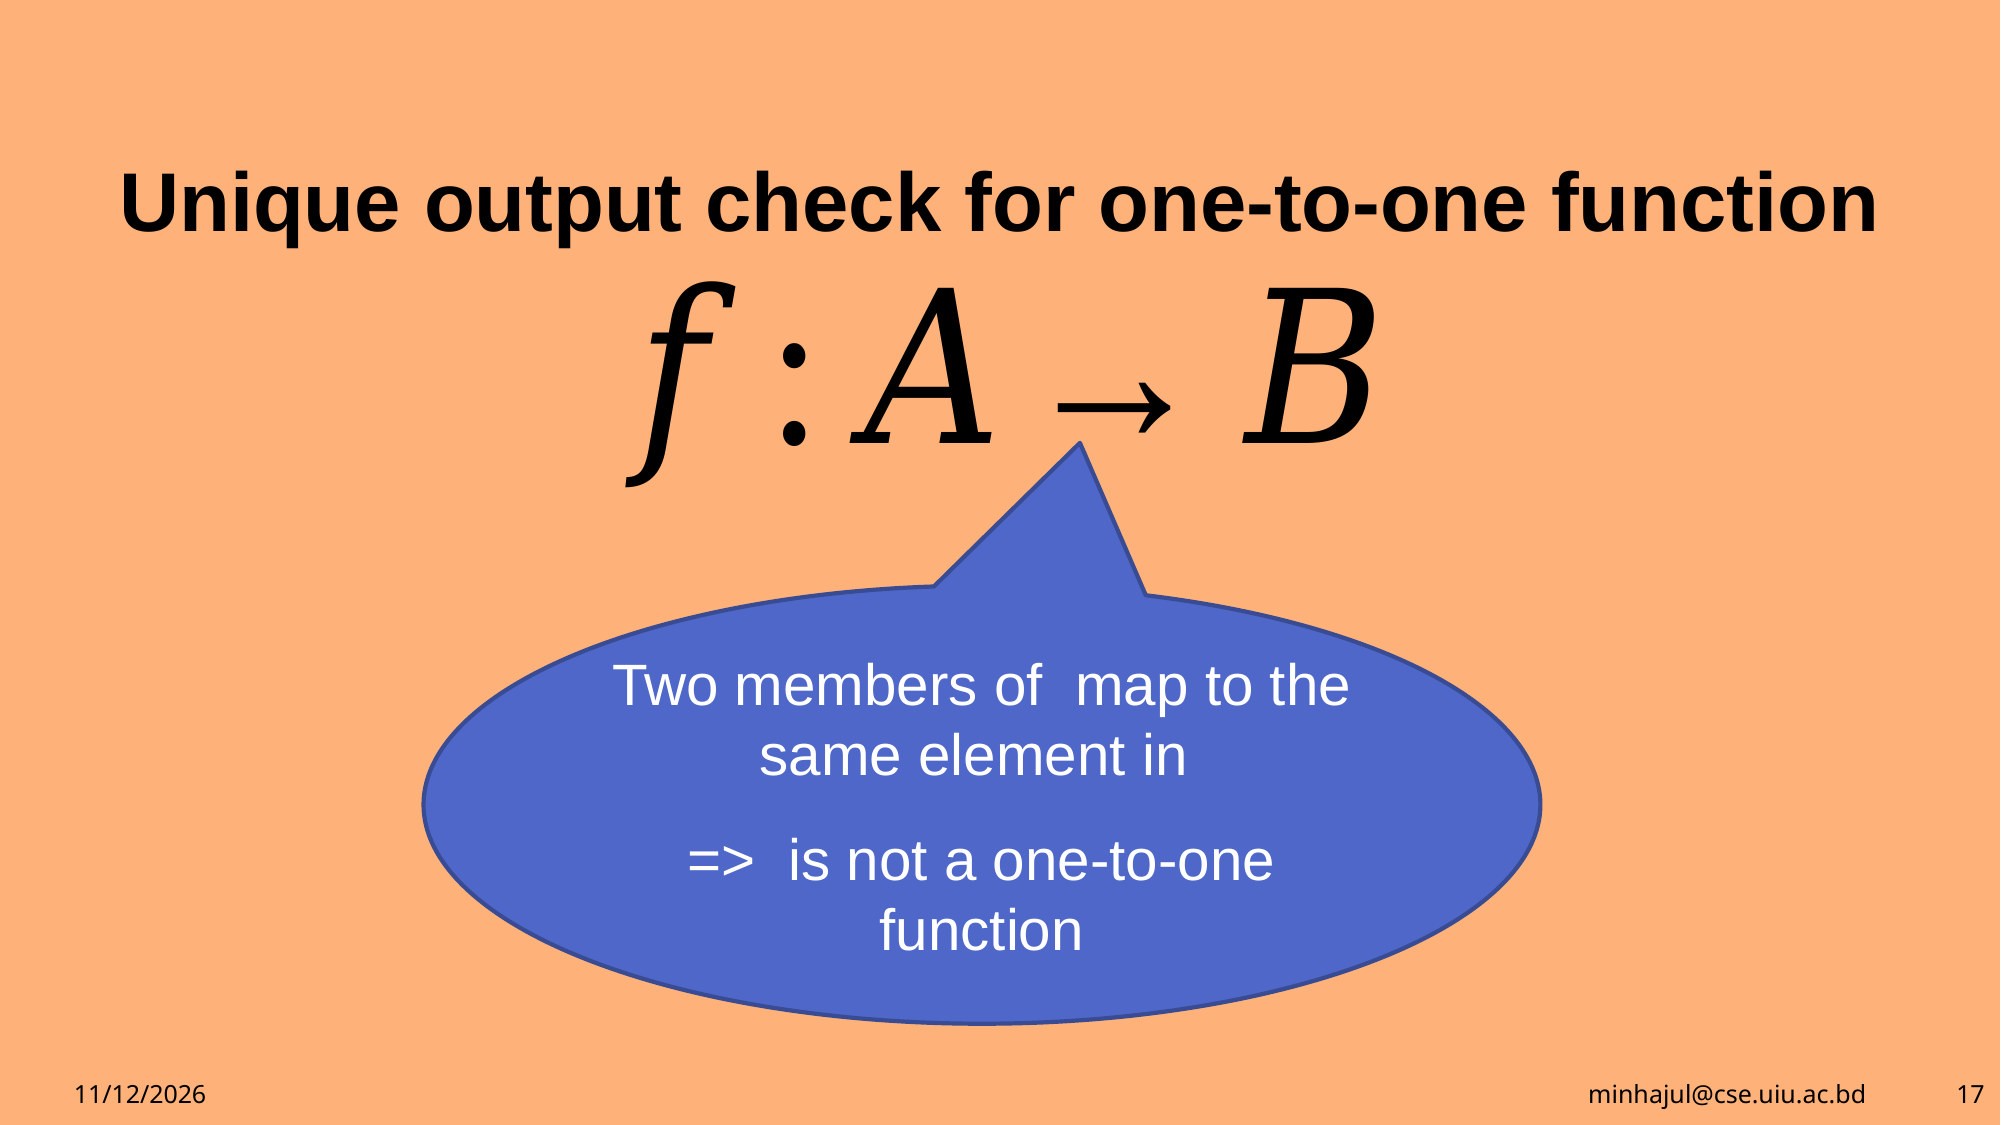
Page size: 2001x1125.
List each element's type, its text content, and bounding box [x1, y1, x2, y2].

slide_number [59, 1065, 509, 1125]
slide_number 17 [1940, 1065, 2000, 1125]
footer minhajul@cse.uiu.ac.bd [1206, 1065, 1882, 1125]
text_box Unique output check for one-to-one function [104, 141, 1896, 256]
